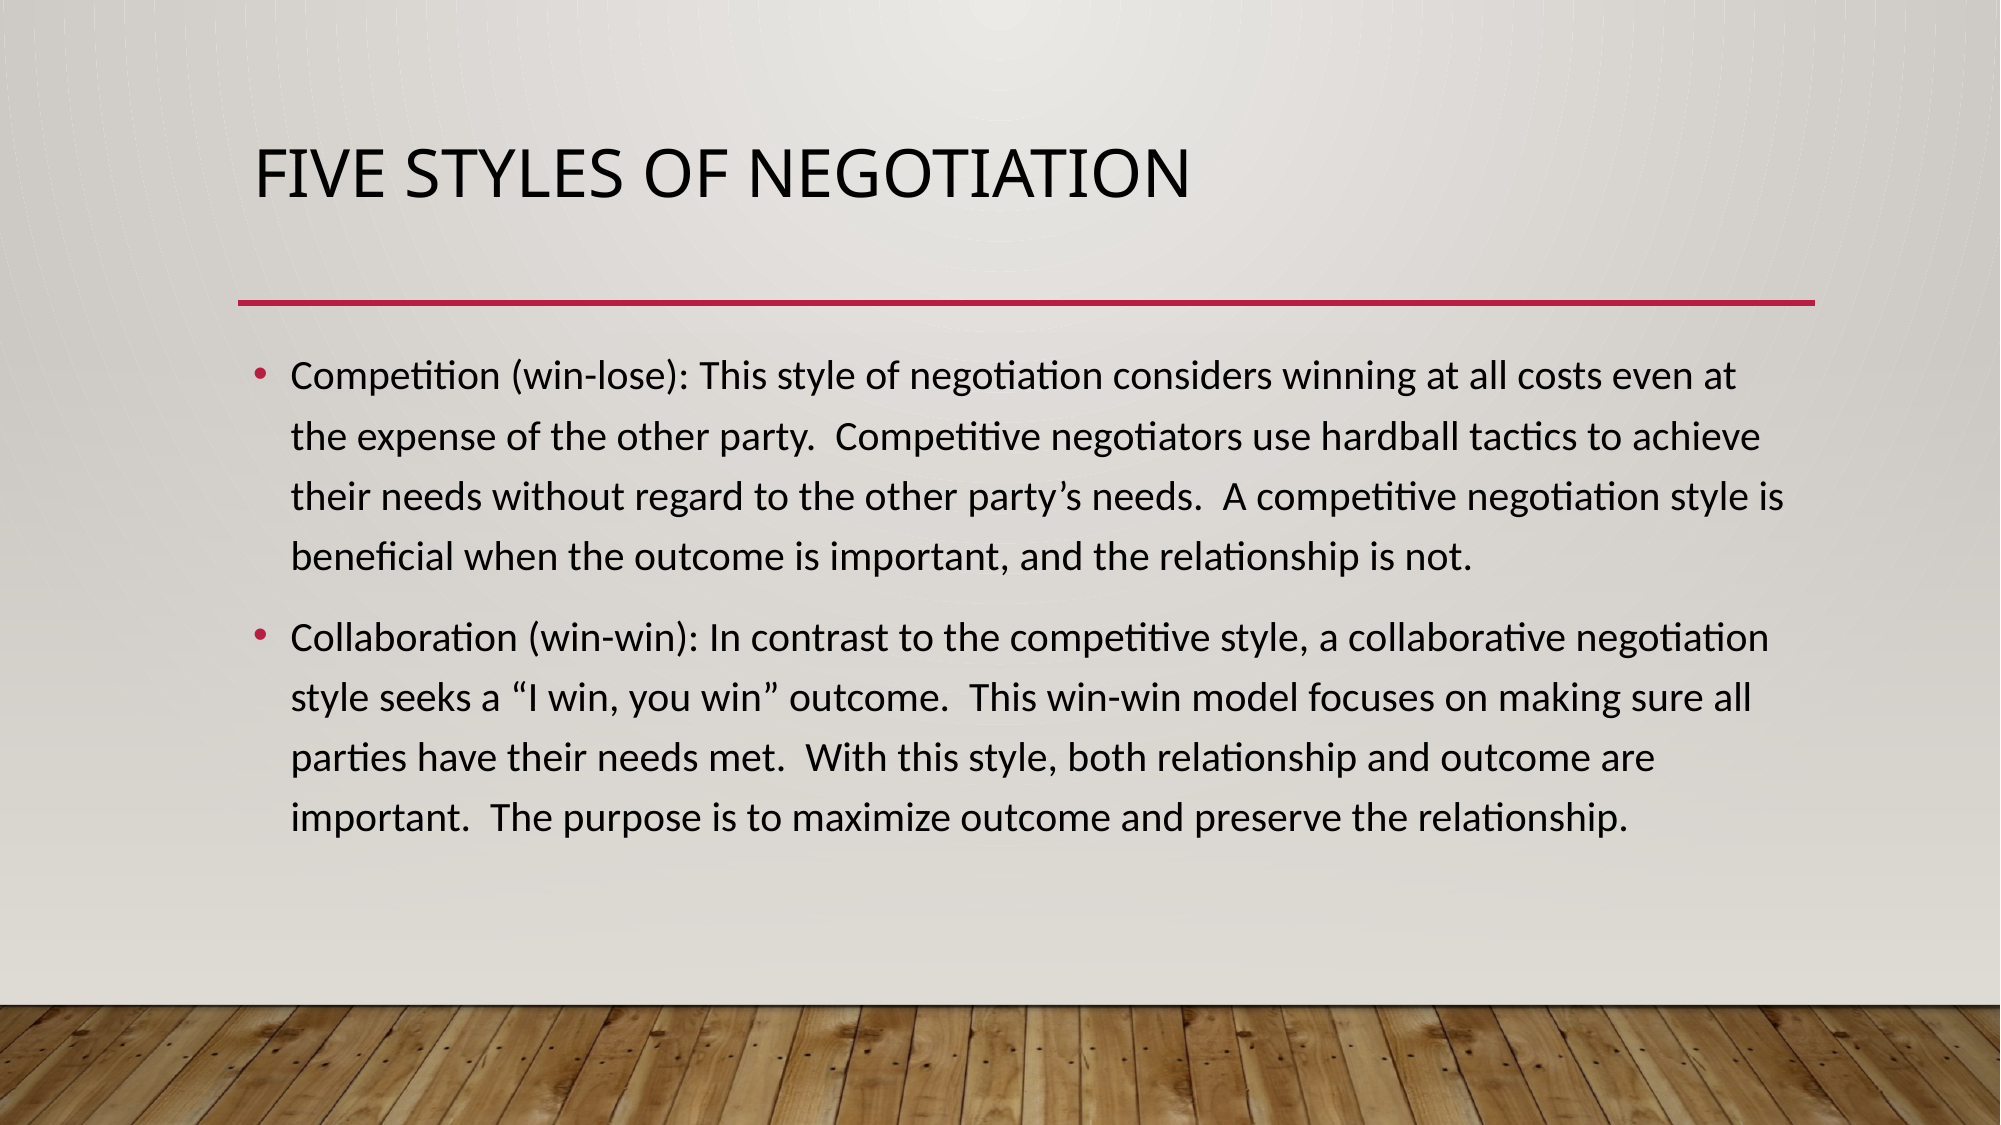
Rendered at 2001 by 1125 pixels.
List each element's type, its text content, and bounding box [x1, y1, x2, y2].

picture [0, 1005, 2000, 1125]
title Five styles of negotiation [238, 131, 1814, 305]
list Competition (win-lose): This style of negotiation considers winning at all costs even at the expense of the other party. Competitive negotiators use hardball tactics to achieve their needs without regard to the other party’s needs. A competitive negotiation style is beneficial when the outcome is important, and the relationship is not. Collaboration (win-win): In contrast to the competitive style, a collaborative negotiation style seeks a “I win, you win” outcome. This win-win model focuses on making sure all parties have their needs met. With this style, both relationship and outcome are important. The purpose is to maximize outcome and preserve the relationship. [238, 330, 1814, 897]
